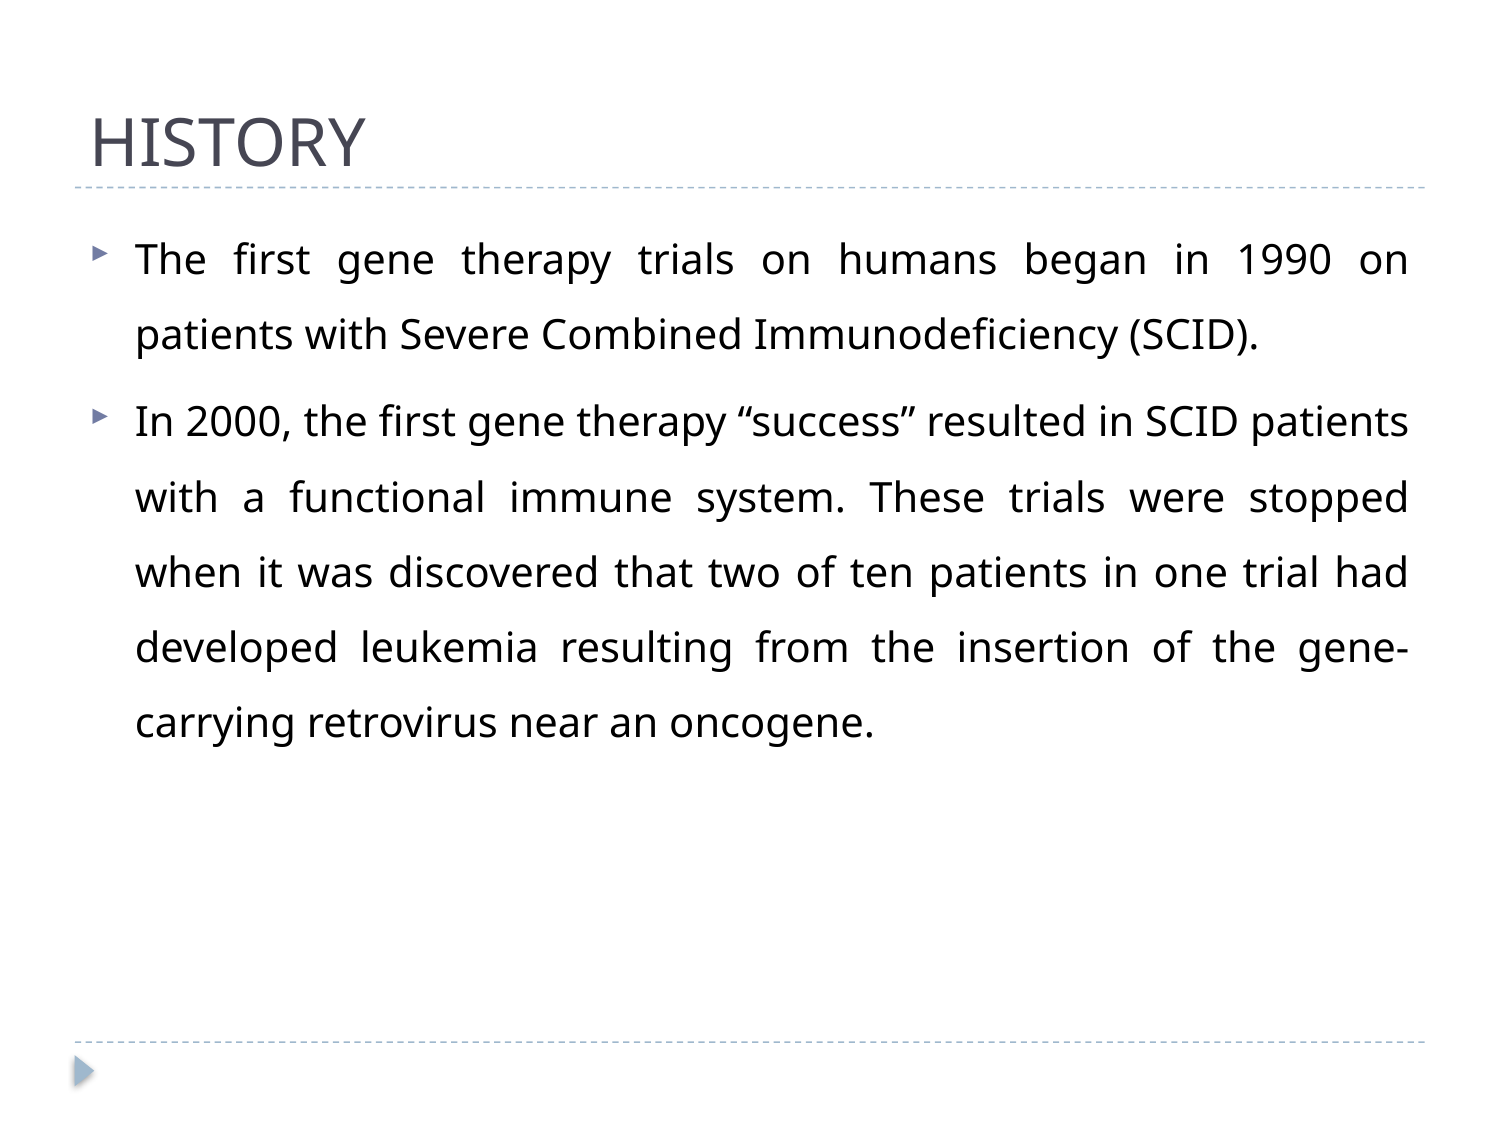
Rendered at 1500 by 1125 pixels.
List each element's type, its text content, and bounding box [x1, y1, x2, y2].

list The first gene therapy trials on humans began in 1990 on patients with Severe Combined Immunodeficiency (SCID). In 2000, the first gene therapy “success” resulted in SCID patients with a functional immune system. These trials were stopped when it was discovered that two of ten patients in one trial had developed leukemia resulting from the insertion of the gene-carrying retrovirus near an oncogene. [75, 200, 1425, 1010]
title HISTORY [75, 24, 1425, 188]
